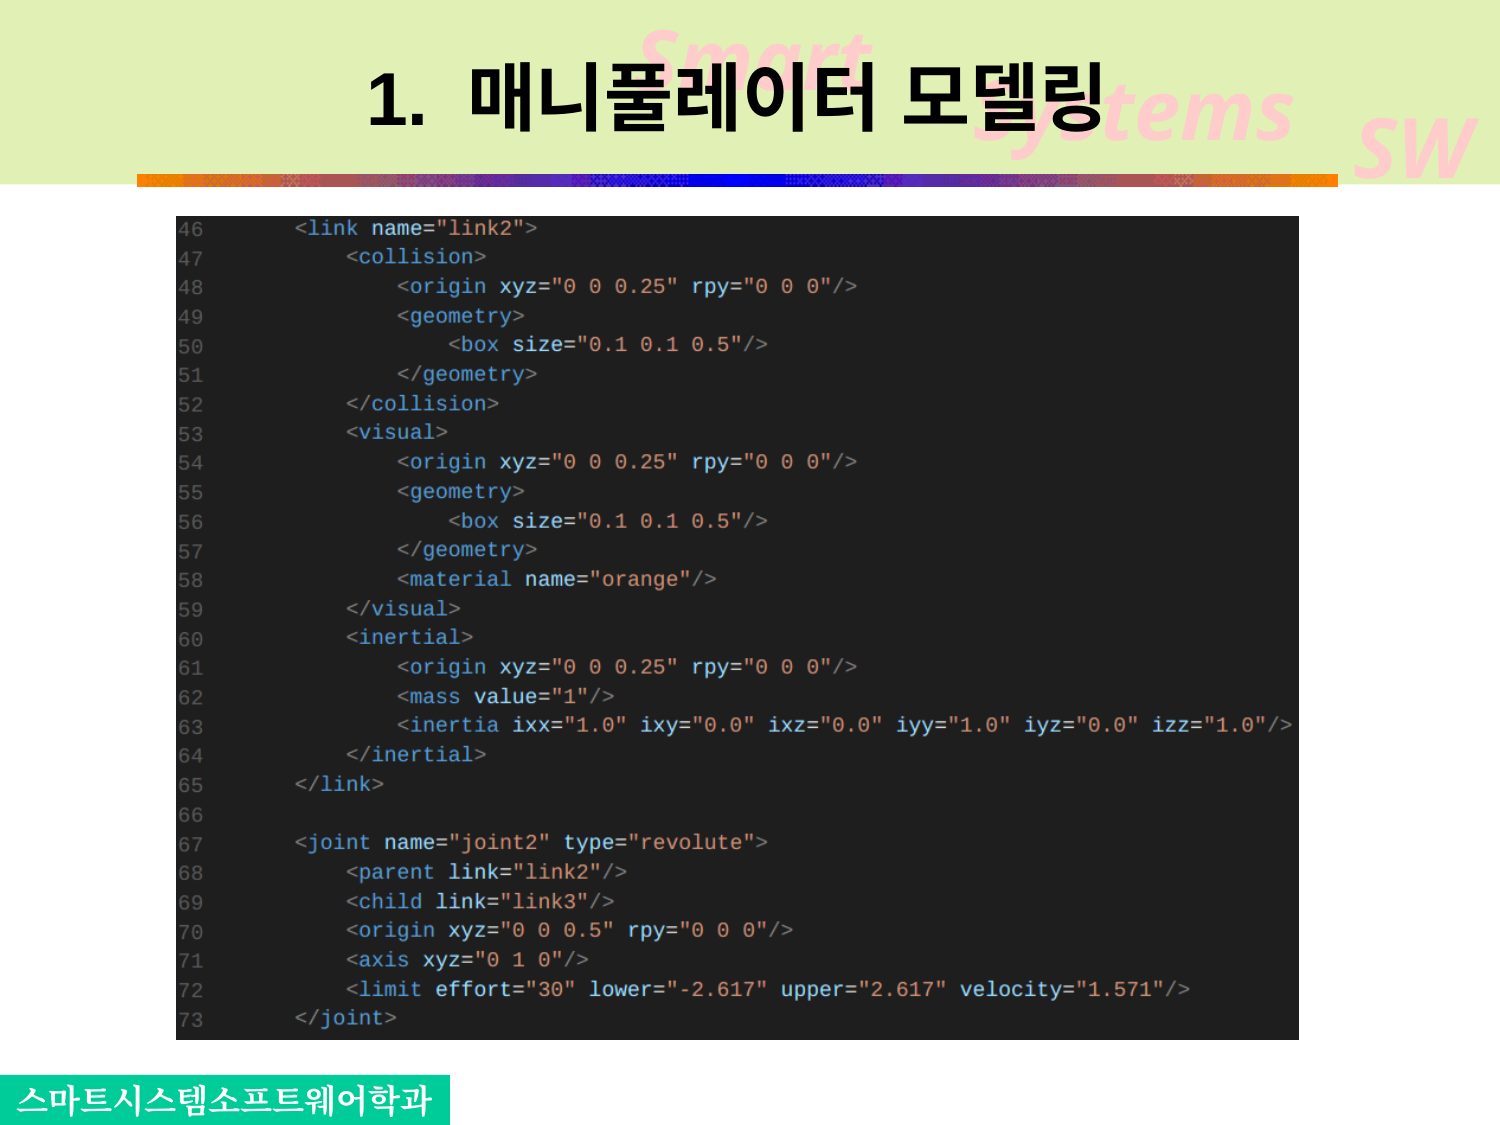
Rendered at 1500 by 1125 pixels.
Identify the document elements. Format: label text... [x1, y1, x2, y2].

picture [137, 175, 1338, 187]
picture [175, 215, 1300, 1040]
title 1. 매니풀레이터 모델링 [62, 15, 1413, 175]
